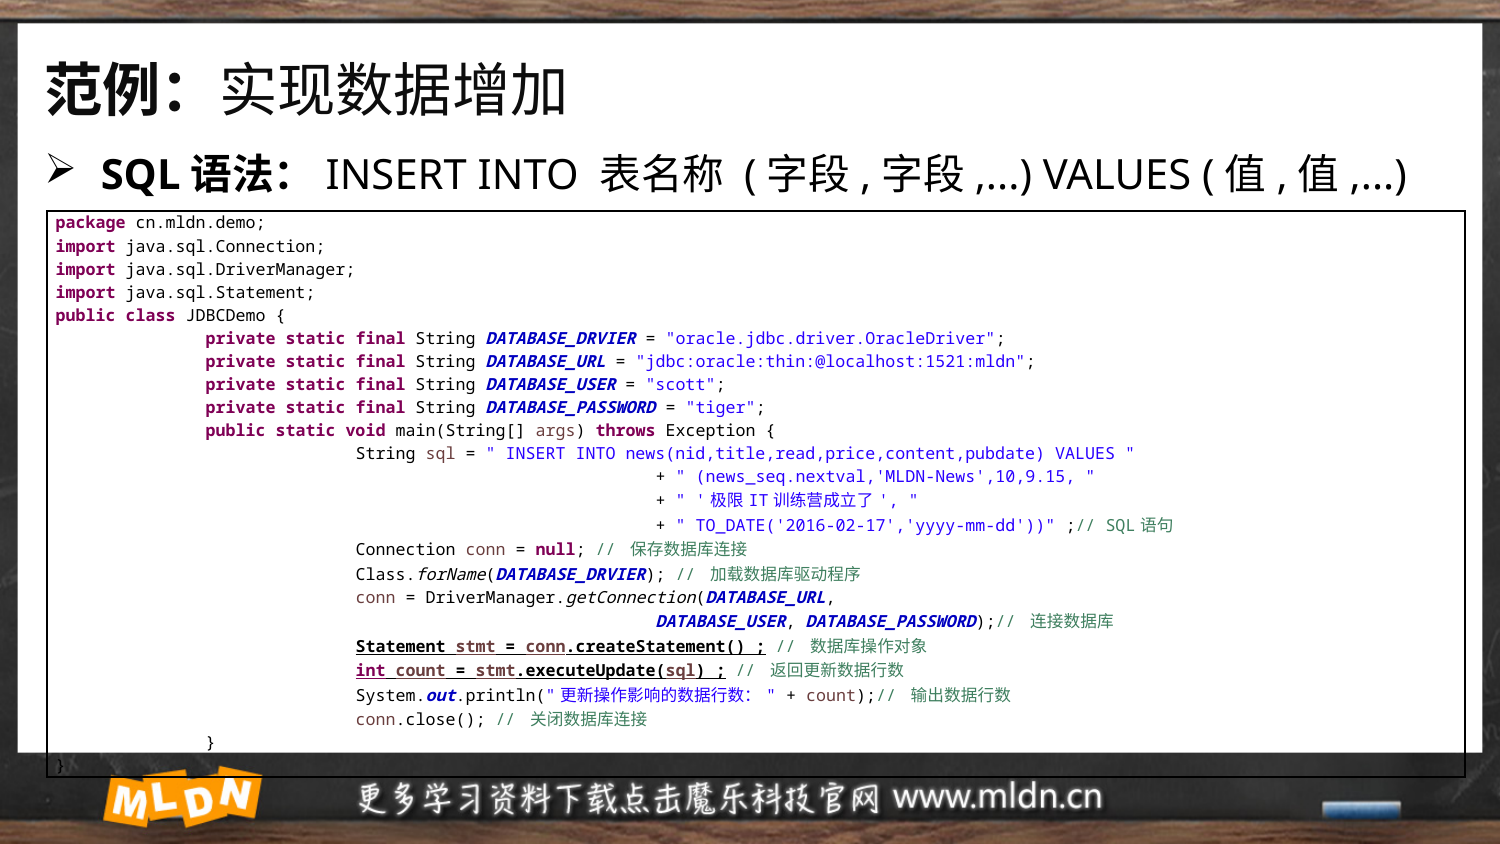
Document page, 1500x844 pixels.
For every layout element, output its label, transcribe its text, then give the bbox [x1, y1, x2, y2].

title 范例：实现数据增加 [29, 34, 1471, 140]
picture [0, 0, 1500, 844]
list SQL语法：INSERT INTO 表名称 (字段,字段,...) VALUES (值,值,...) [29, 140, 1471, 729]
table_header package cn.mldn.demo; import java.sql.Connection; import java.sql.DriverManager; import java.sql.Statement; public class JDBCDemo { private static final String DATABASE_DRVIER = "oracle.jdbc.driver.OracleDriver"; private static final String DATABASE_URL = "jdbc:oracle:thin:@localhost:1521:mldn"; private static final String DATABASE_USER = "scott"; private static final String DATABASE_PASSWORD = "tiger"; public static void main(String[] args) throws Exception { String sql = " INSERT INTO news(nid,title,read,price,content,pubdate) VALUES " + " (news_seq.nextval,'MLDN-News',10,9.15, " + " '极限IT训练营成立了', " + " TO_DATE('2016-02-17','yyyy-mm-dd'))" ;// SQL语句 Connection conn = null; // 保存数据库连接 Class.forName(DATABASE_DRVIER); // 加载数据库驱动程序 conn = DriverManager.getConnection(DATABASE_URL, DATABASE_USER, DATABASE_PASSWORD);// 连接数据库 Statement stmt = conn.createStatement() ; // 数据库操作对象 int count = stmt.executeUpdate(sql) ; // 返回更新数据行数 System.out.println("更新操作影响的数据行数：" + count);// 输出数据行数 conn.close(); // 关闭数据库连接 } } [48, 212, 1464, 776]
